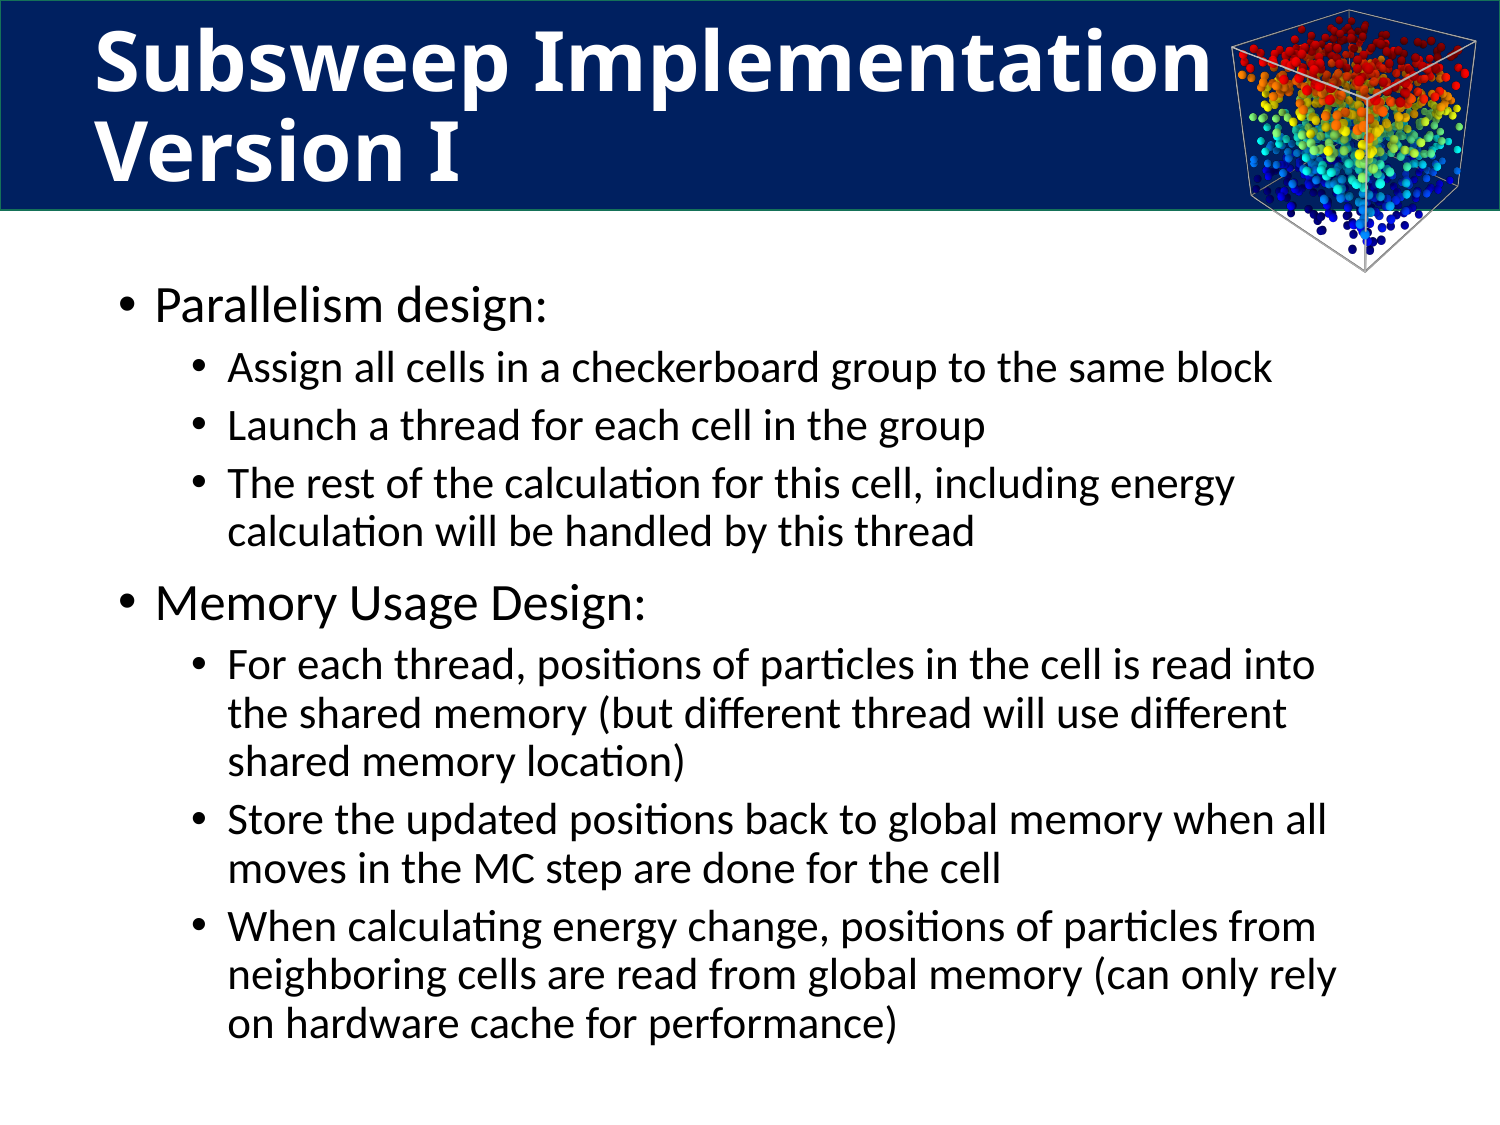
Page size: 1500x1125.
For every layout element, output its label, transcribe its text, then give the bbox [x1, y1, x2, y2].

picture [1212, 0, 1500, 274]
title Subsweep Implementation Version I [79, 0, 1374, 219]
list Parallelism design: Assign all cells in a checkerboard group to the same block Launch a thread for each cell in the group The rest of the calculation for this cell, including energy calculation will be handled by this thread Memory Usage Design: For each thread, positions of particles in the cell is read into the shared memory (but different thread will use different shared memory location) Store the updated positions back to global memory when all moves in the MC step are done for the cell When calculating energy change, positions of particles from neighboring cells are read from global memory (can only rely on hardware cache for performance) [103, 270, 1397, 1057]
